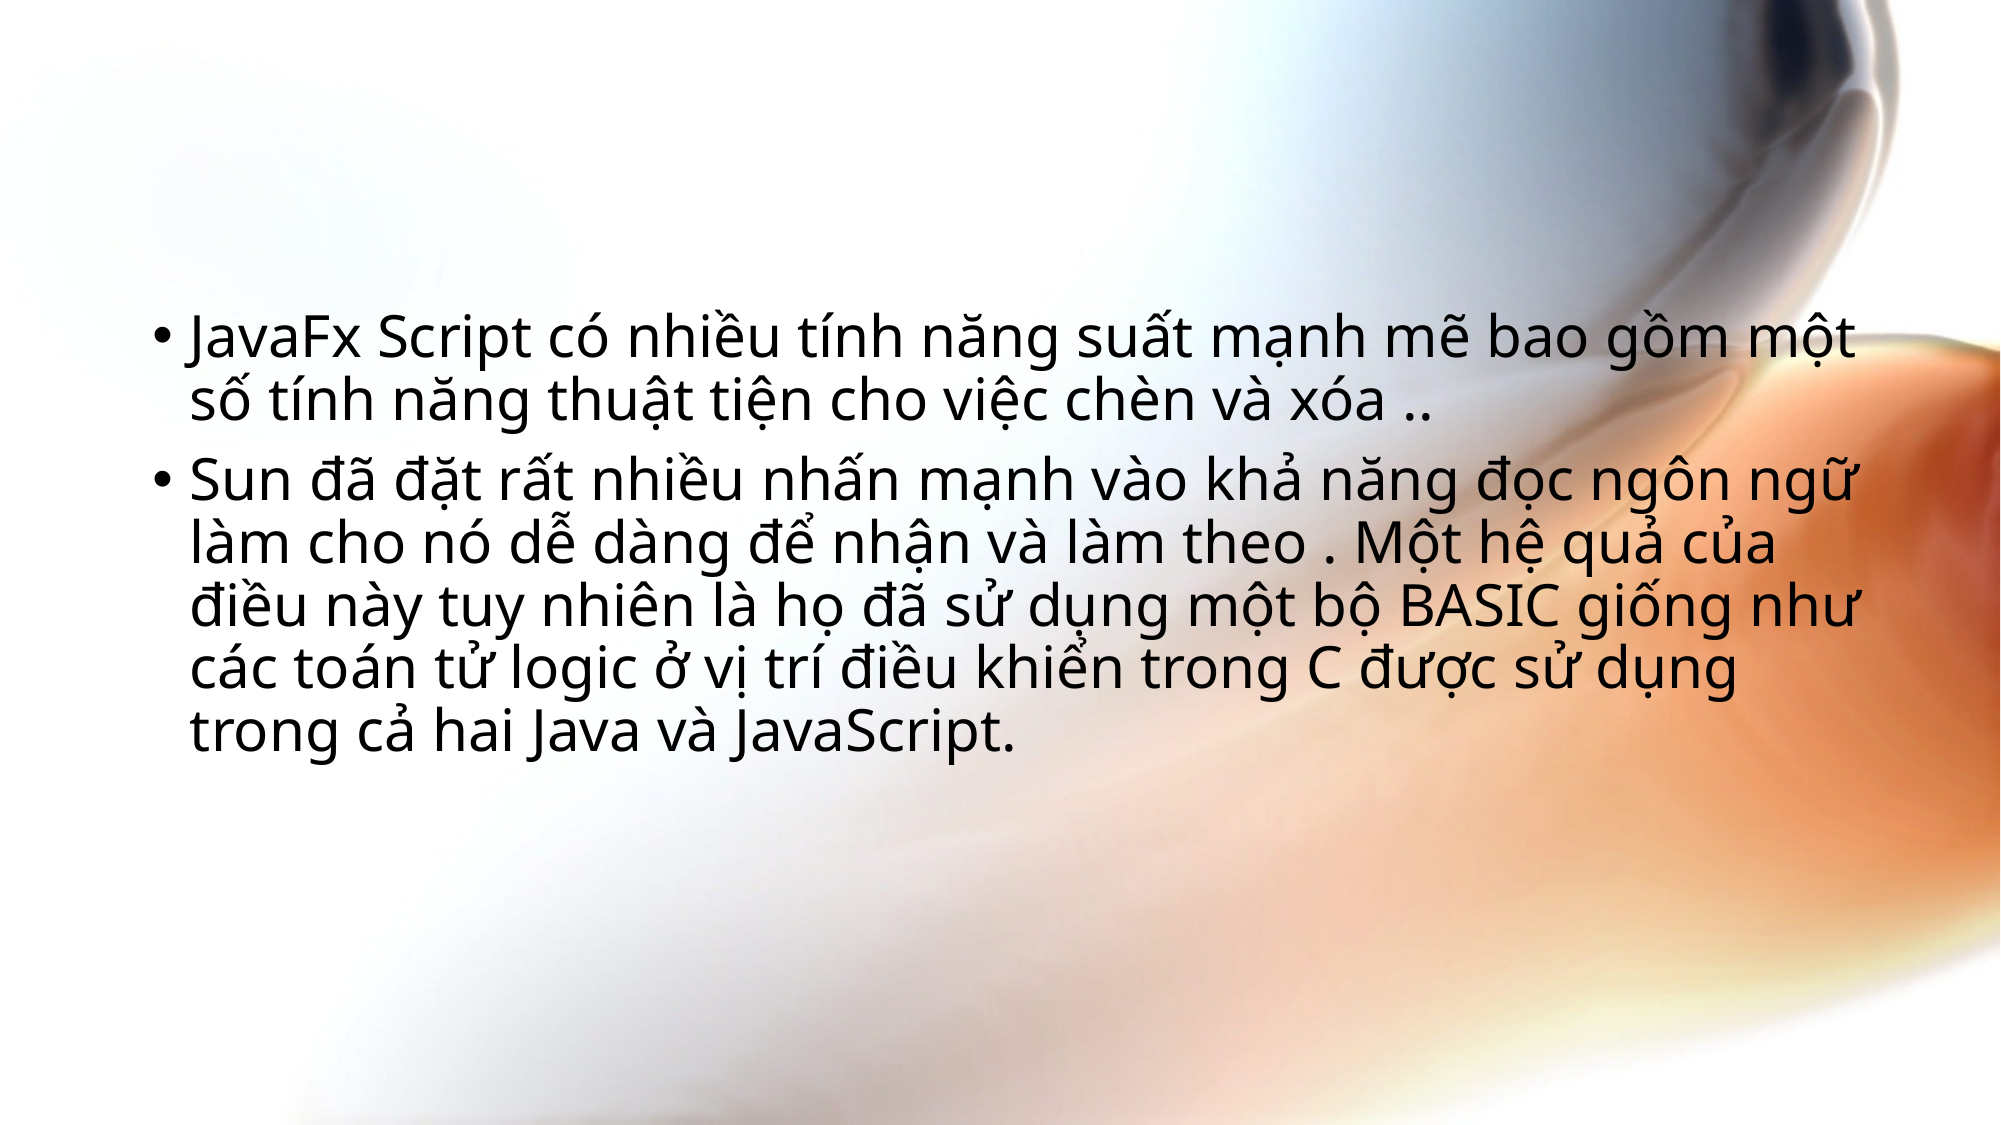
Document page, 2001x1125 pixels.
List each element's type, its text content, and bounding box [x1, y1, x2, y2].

list JavaFx Script có nhiều tính năng suất mạnh mẽ bao gồm một số tính năng thuật tiện cho việc chèn và xóa .. Sun đã đặt rất nhiều nhấn mạnh vào khả năng đọc ngôn ngữ làm cho nó dễ dàng để nhận và làm theo . Một hệ quả của điều này tuy nhiên là họ đã sử dụng một bộ BASIC giống như các toán tử logic ở vị trí điều khiển trong C được sử dụng trong cả hai Java và JavaScript. [137, 299, 1889, 1014]
picture [0, 0, 2001, 1125]
